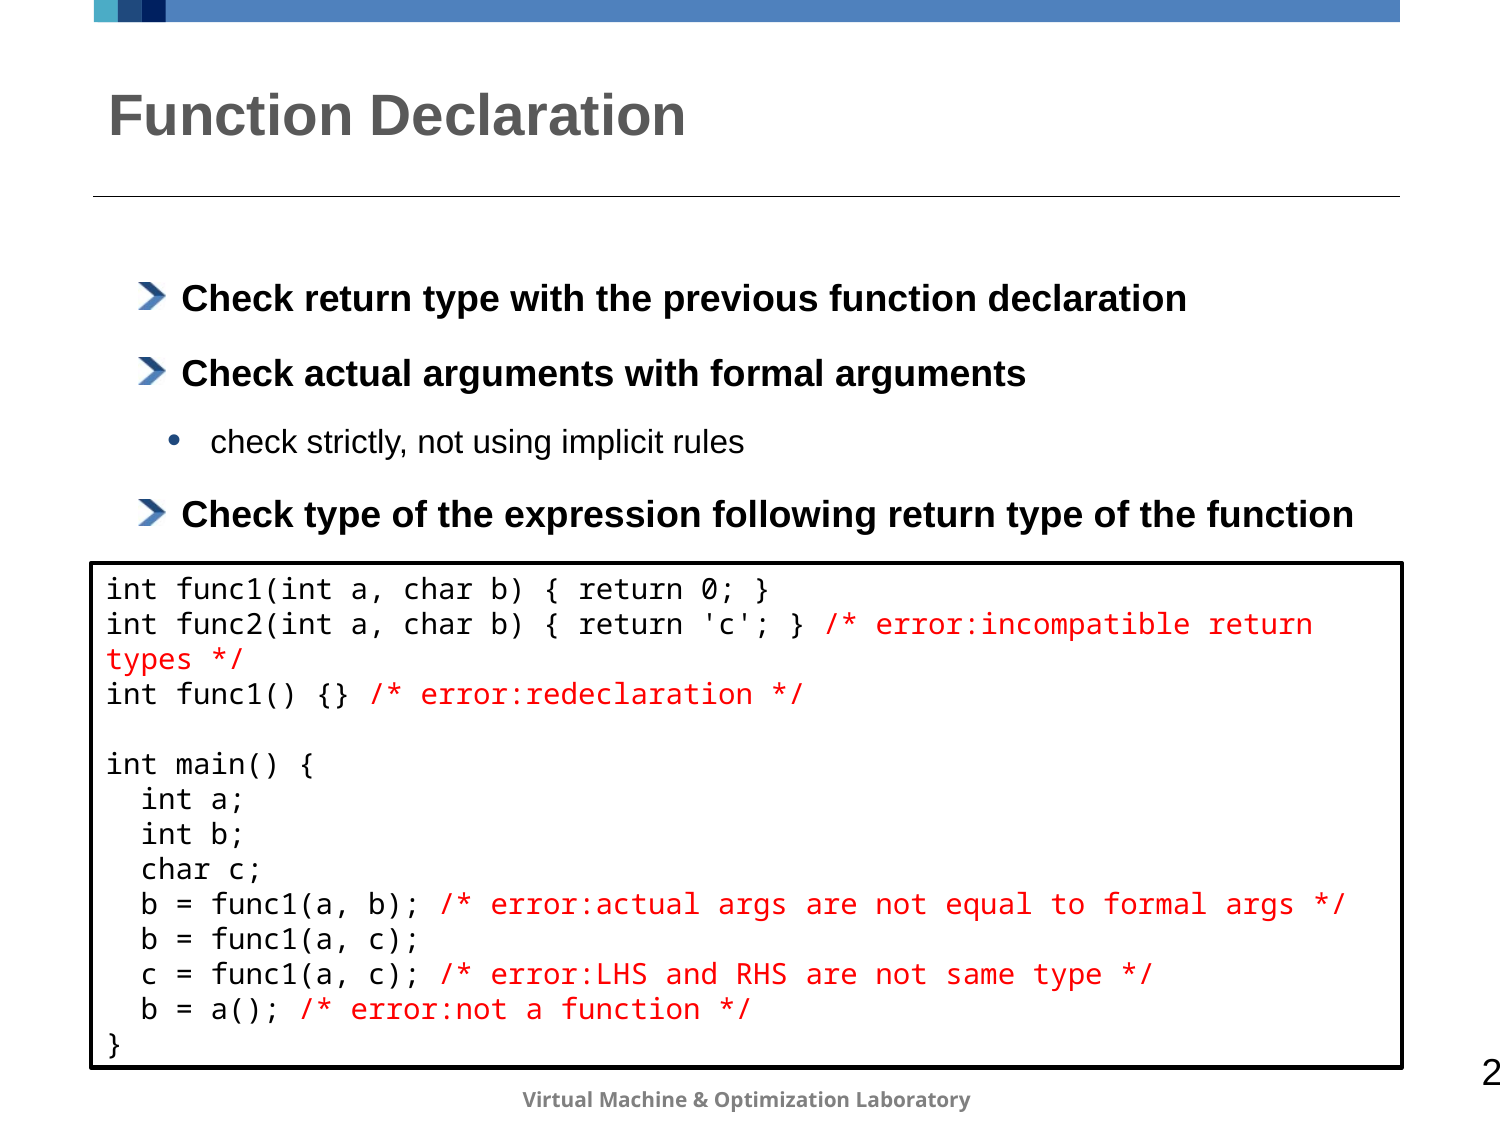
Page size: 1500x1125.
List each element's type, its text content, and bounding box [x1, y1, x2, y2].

picture [138, 282, 166, 310]
title Function Declaration [93, 55, 1400, 169]
text_box Check return type with the previous function declaration Check actual arguments with formal arguments check strictly, not using implicit rules Check type of the expression following return type of the function [93, 243, 1400, 563]
picture [138, 499, 166, 526]
picture [138, 357, 166, 385]
text_box int func1(int a, char b) { return 0; } int func2(int a, char b) { return 'c'; } /* error:incompatible return types */ int func1() {} /* error:redeclaration */ int main() { int a; int b; char c; b = func1(a, b); /* error:actual args are not equal to formal args */ b = func1(a, c); c = func1(a, c); /* error:LHS and RHS are not same type */ b = a(); /* error:not a function */ } [89, 561, 1404, 1070]
